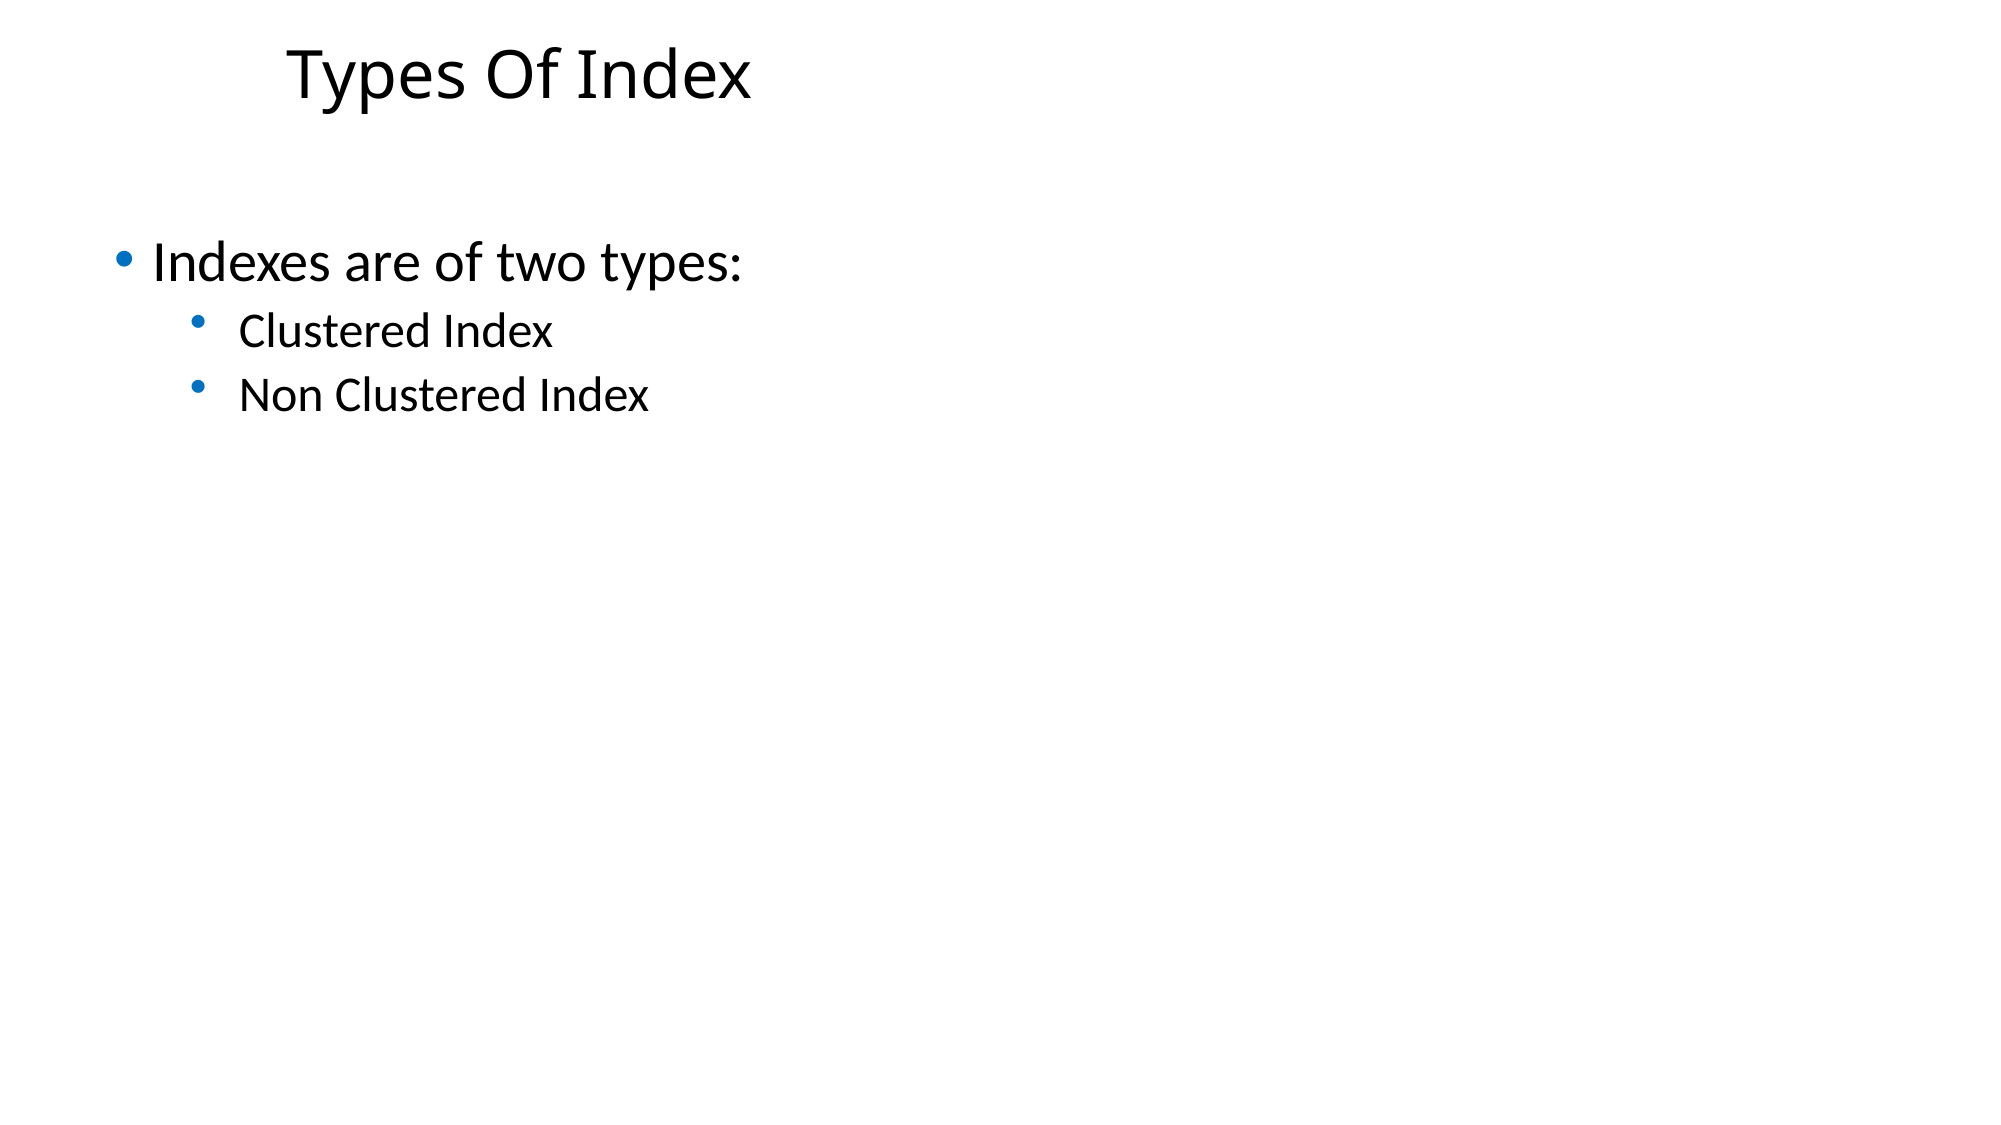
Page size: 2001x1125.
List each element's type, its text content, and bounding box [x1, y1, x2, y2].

list Indexes are of two types: Clustered Index Non Clustered Index [99, 223, 1903, 957]
title Types Of Index [271, 29, 1513, 125]
